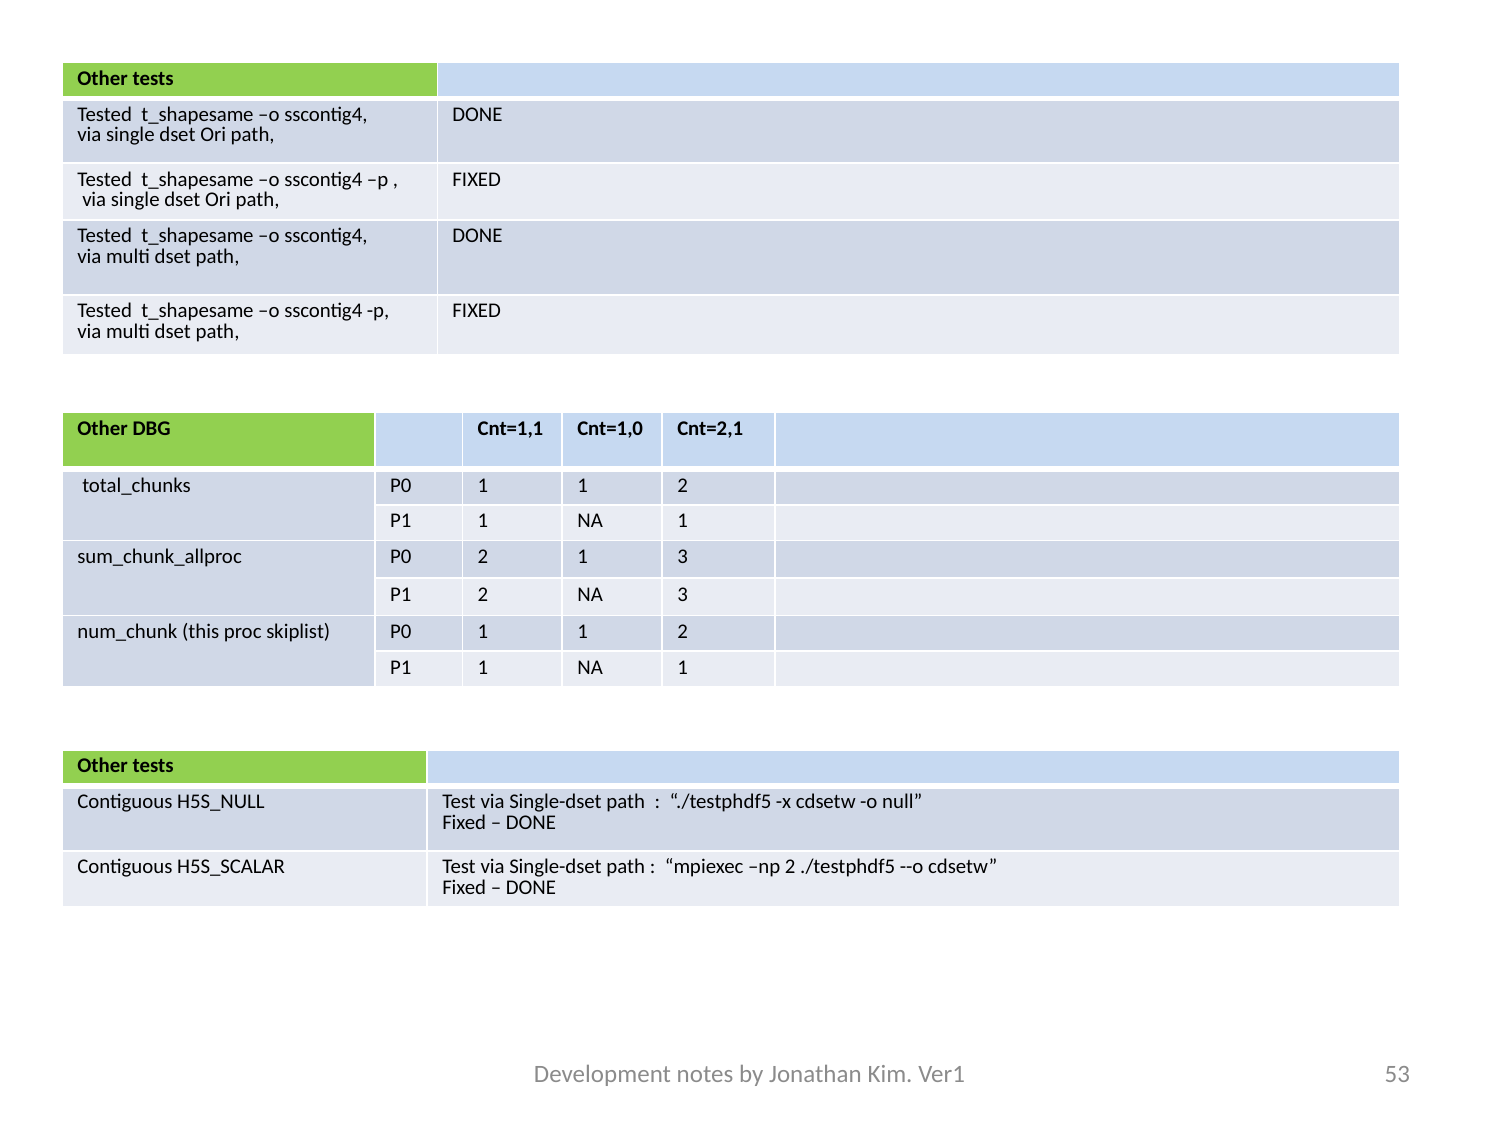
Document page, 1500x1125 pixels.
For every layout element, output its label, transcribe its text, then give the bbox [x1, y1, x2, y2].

table_cell num_chunk (this proc skiplist) [63, 616, 374, 686]
table_header Other tests [63, 63, 437, 96]
table_cell P0 [376, 616, 462, 650]
table_header Cnt=2,1 [663, 413, 774, 466]
table_cell [776, 616, 1399, 650]
table_cell NA [563, 506, 661, 540]
table_header [376, 413, 462, 466]
table_cell P1 [376, 652, 462, 686]
footer Development notes by Jonathan Kim. Ver1 [512, 1042, 988, 1103]
table_cell 1 [663, 652, 774, 686]
table_cell [776, 579, 1399, 615]
table_cell 1 [463, 652, 561, 686]
table_header Other tests [63, 751, 426, 783]
table_header [428, 751, 1399, 783]
table_cell [776, 541, 1399, 577]
table_cell Tested t_shapesame –o sscontig4, via multi dset path, [63, 221, 437, 294]
table_cell 1 [463, 472, 561, 504]
table_header Cnt=1,0 [563, 413, 661, 466]
table_cell 1 [463, 506, 561, 540]
table_cell [776, 506, 1399, 540]
table_cell [776, 472, 1399, 504]
table_cell P0 [376, 472, 462, 504]
table_cell P1 [376, 506, 462, 540]
table_cell 3 [663, 541, 774, 577]
table_cell 1 [563, 472, 661, 504]
table_cell 2 [663, 616, 774, 650]
table_cell Contiguous H5S_NULL [63, 789, 426, 850]
table_cell Contiguous H5S_SCALAR [63, 852, 426, 906]
table_cell DONE [438, 221, 1399, 294]
table_cell P0 [376, 541, 462, 577]
table_cell Tested t_shapesame –o sscontig4, via single dset Ori path, [63, 101, 437, 162]
table_cell sum_chunk_allproc [63, 541, 374, 615]
table_cell FIXED [438, 296, 1399, 354]
slide_number 53 [1074, 1042, 1425, 1103]
table_cell total_chunks [63, 472, 374, 540]
table_cell FIXED [438, 164, 1399, 219]
table_cell 3 [663, 579, 774, 615]
table_cell Test via Single-dset path : “mpiexec –np 2 ./testphdf5 --o cdsetw” Fixed – DONE [428, 852, 1399, 906]
table_cell 1 [663, 506, 774, 540]
table_header [438, 63, 1399, 96]
table_cell Tested t_shapesame –o sscontig4 –p , via single dset Ori path, [63, 164, 437, 219]
table_header Cnt=1,1 [463, 413, 561, 466]
table_cell 1 [463, 616, 561, 650]
table_cell P1 [376, 579, 462, 615]
table_cell 1 [563, 616, 661, 650]
table_cell Test via Single-dset path : “./testphdf5 -x cdsetw -o null” Fixed – DONE [428, 789, 1399, 850]
table_cell 2 [463, 541, 561, 577]
table_cell [776, 652, 1399, 686]
table_cell 1 [563, 541, 661, 577]
table_cell Tested t_shapesame –o sscontig4 -p, via multi dset path, [63, 296, 437, 354]
table_header [776, 413, 1399, 466]
table_cell DONE [438, 101, 1399, 162]
table_header Other DBG [63, 413, 374, 466]
table_cell NA [563, 652, 661, 686]
table_cell NA [563, 579, 661, 615]
table_cell 2 [463, 579, 561, 615]
table_cell 2 [663, 472, 774, 504]
